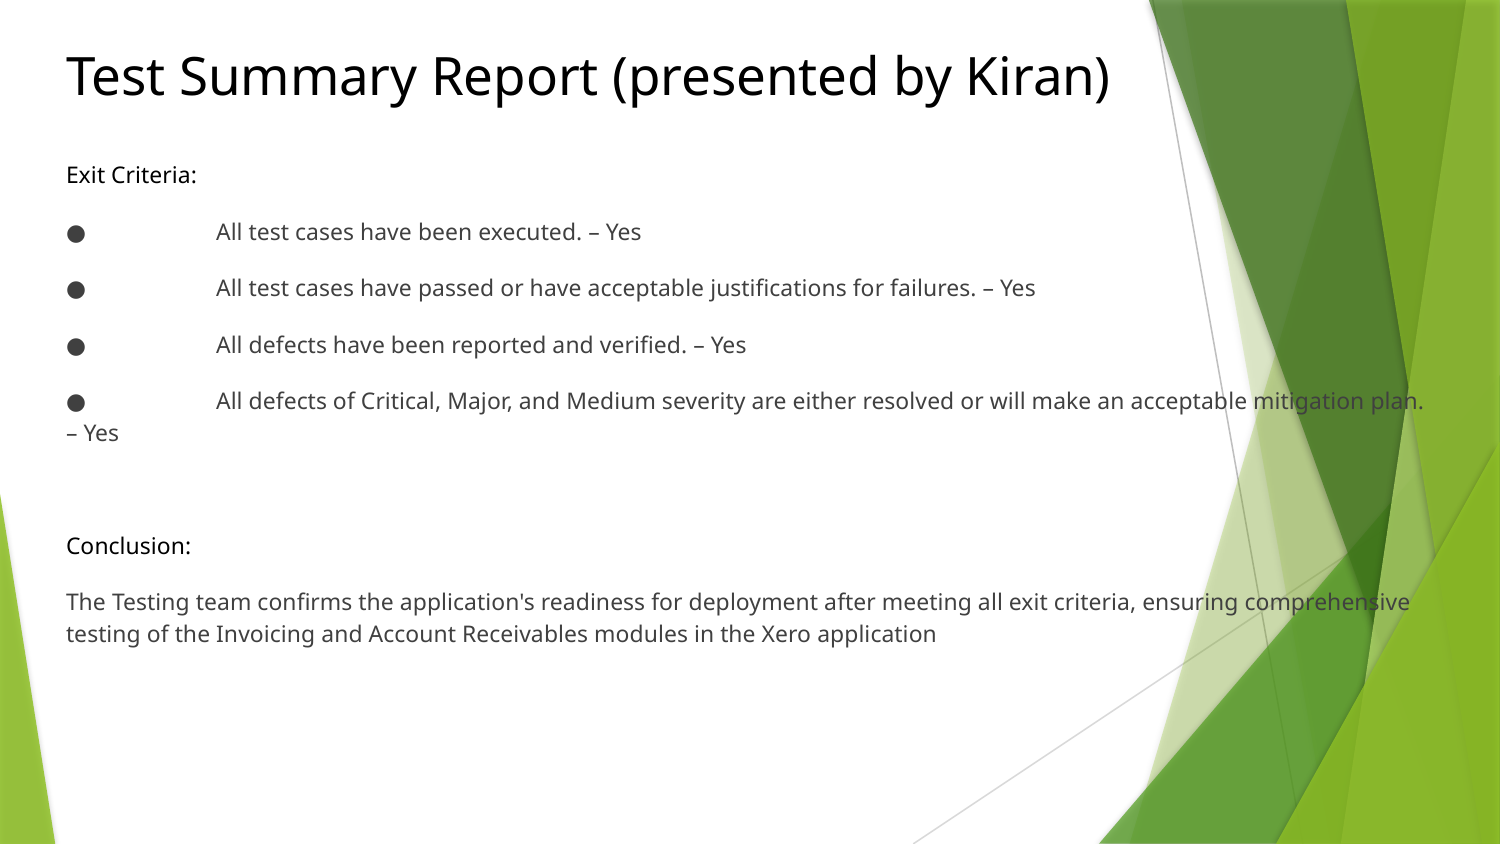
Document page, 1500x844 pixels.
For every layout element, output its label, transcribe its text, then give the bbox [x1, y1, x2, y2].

title Test Summary Report (presented by Kiran) [51, 27, 1449, 122]
list Exit Criteria: ● All test cases have been executed. – Yes ● All test cases have passed or have acceptable justifications for failures. – Yes ● All defects have been reported and verified. – Yes ● All defects of Critical, Major, and Medium severity are either resolved or will make an acceptable mitigation plan. – Yes Conclusion: The Testing team confirms the application's readiness for deployment after meeting all exit criteria, ensuring comprehensive testing of the Invoicing and Account Receivables modules in the Xero application [51, 141, 1449, 703]
